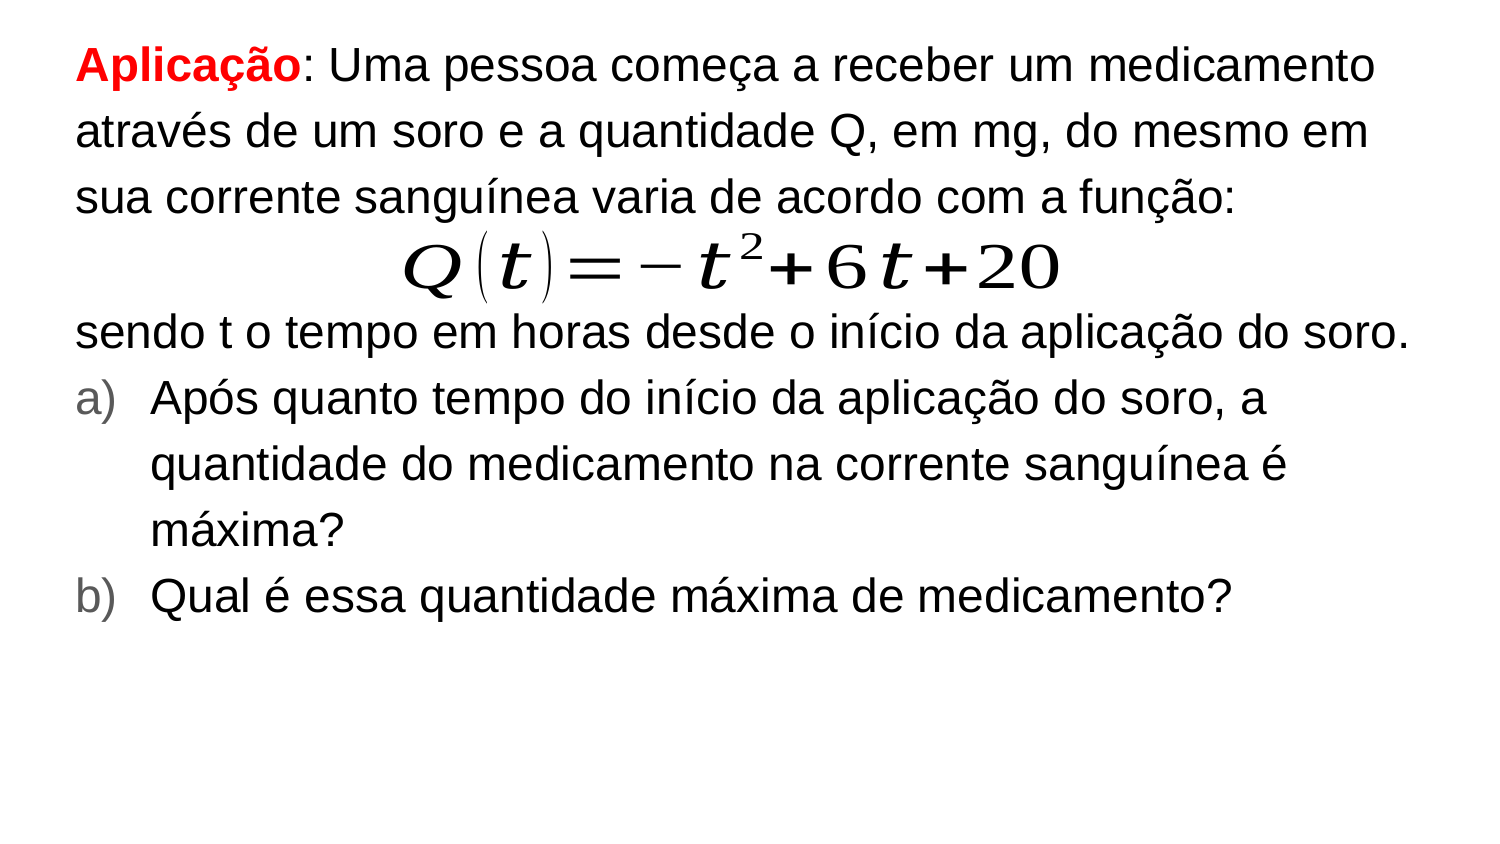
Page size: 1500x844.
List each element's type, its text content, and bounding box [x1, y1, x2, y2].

text_box Aplicação: Uma pessoa começa a receber um medicamento através de um soro e a quantidade Q, em mg, do mesmo em sua corrente sanguínea varia de acordo com a função: sendo t o tempo em horas desde o início da aplicação do soro. Após quanto tempo do início da aplicação do soro, a quantidade do medicamento na corrente sanguínea é máxima? Qual é essa quantidade máxima de medicamento? [41, 10, 1459, 637]
